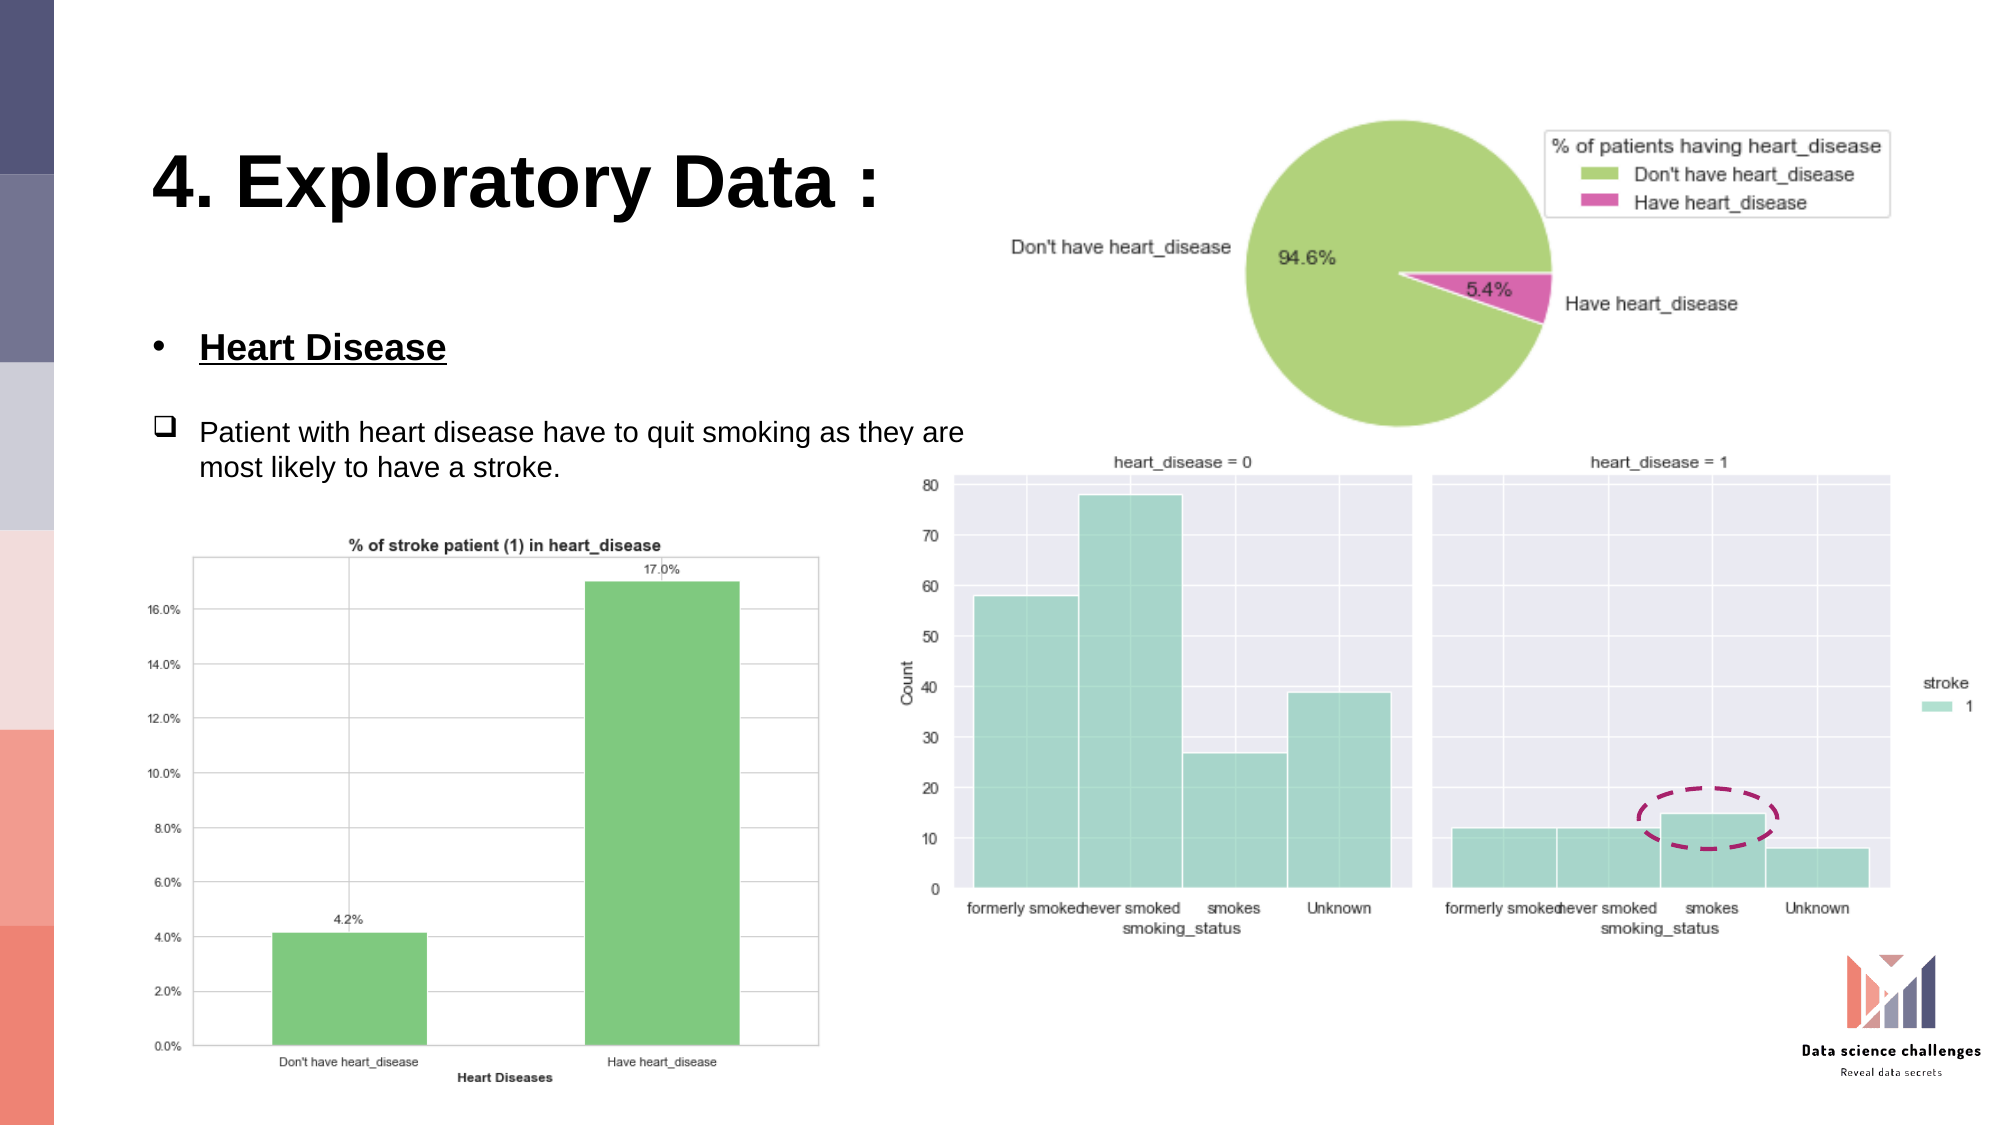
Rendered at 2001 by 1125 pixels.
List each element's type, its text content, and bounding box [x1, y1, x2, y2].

picture [139, 531, 826, 1091]
picture [891, 70, 2000, 1125]
title 4. Exploratory Data : [137, 69, 998, 287]
list Heart Disease Patient with heart disease have to quit smoking as they are most likely to have a stroke. [137, 315, 994, 948]
